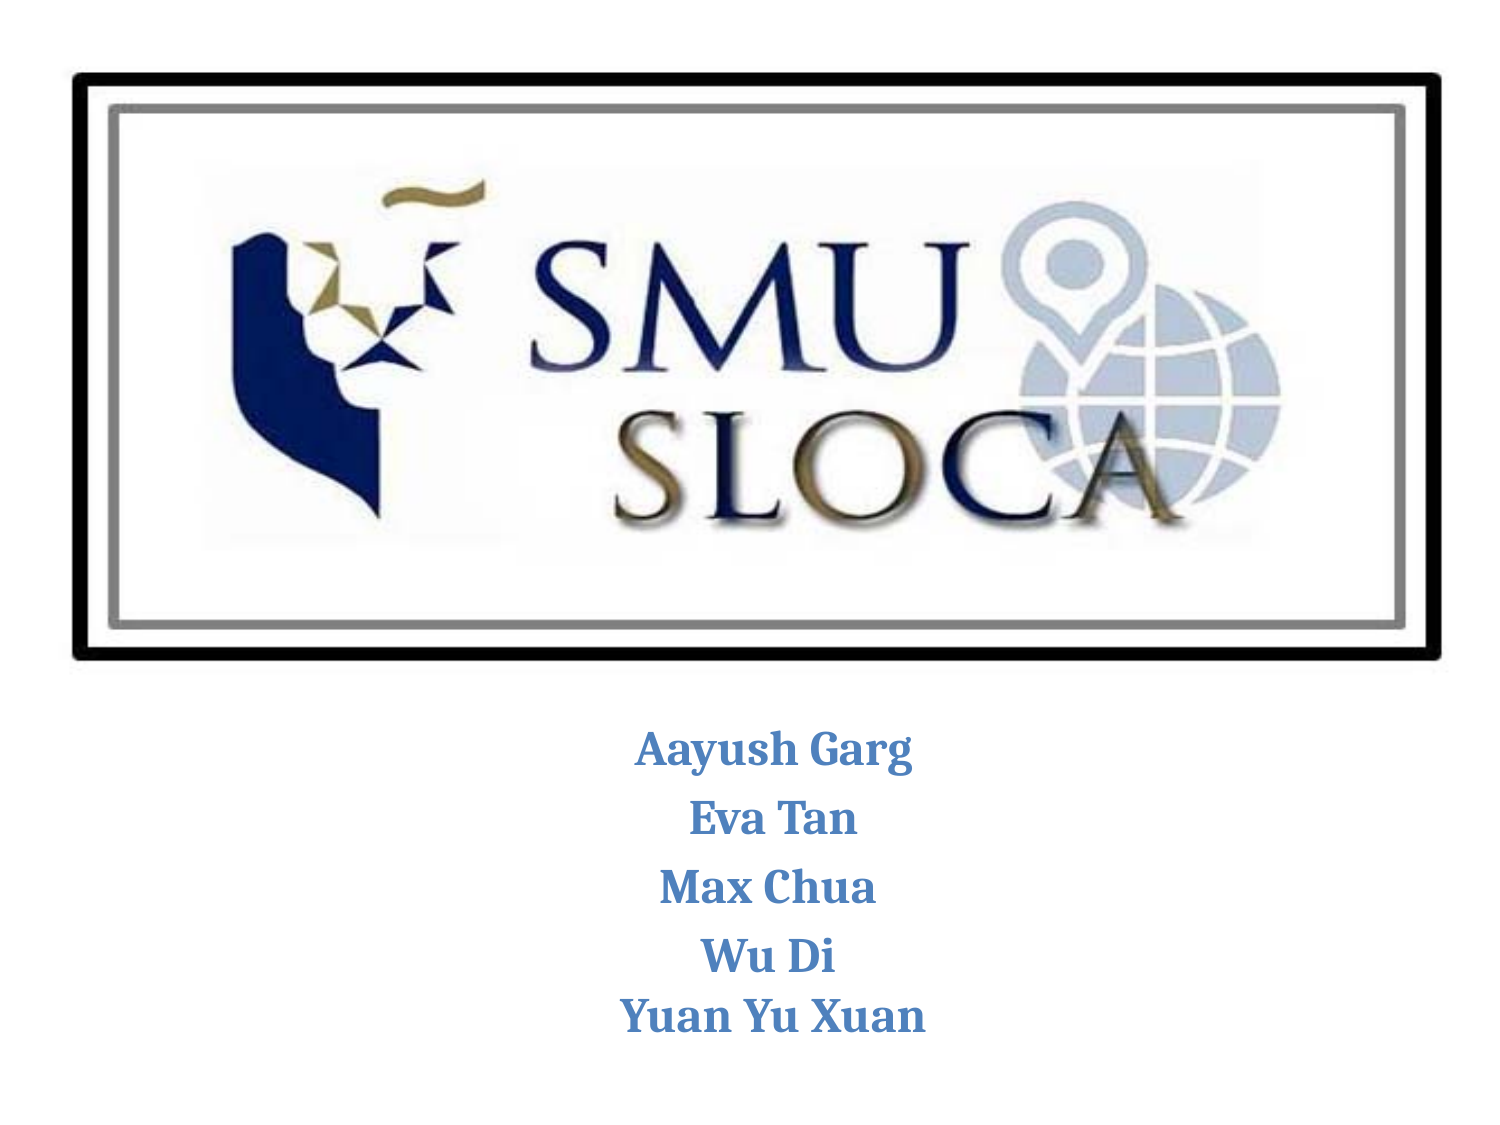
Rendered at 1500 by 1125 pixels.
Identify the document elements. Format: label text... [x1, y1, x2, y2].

picture [0, 36, 1498, 706]
subtitle Aayush Garg Eva Tan Max Chua Wu Di Yuan Yu Xuan [112, 714, 1436, 1055]
